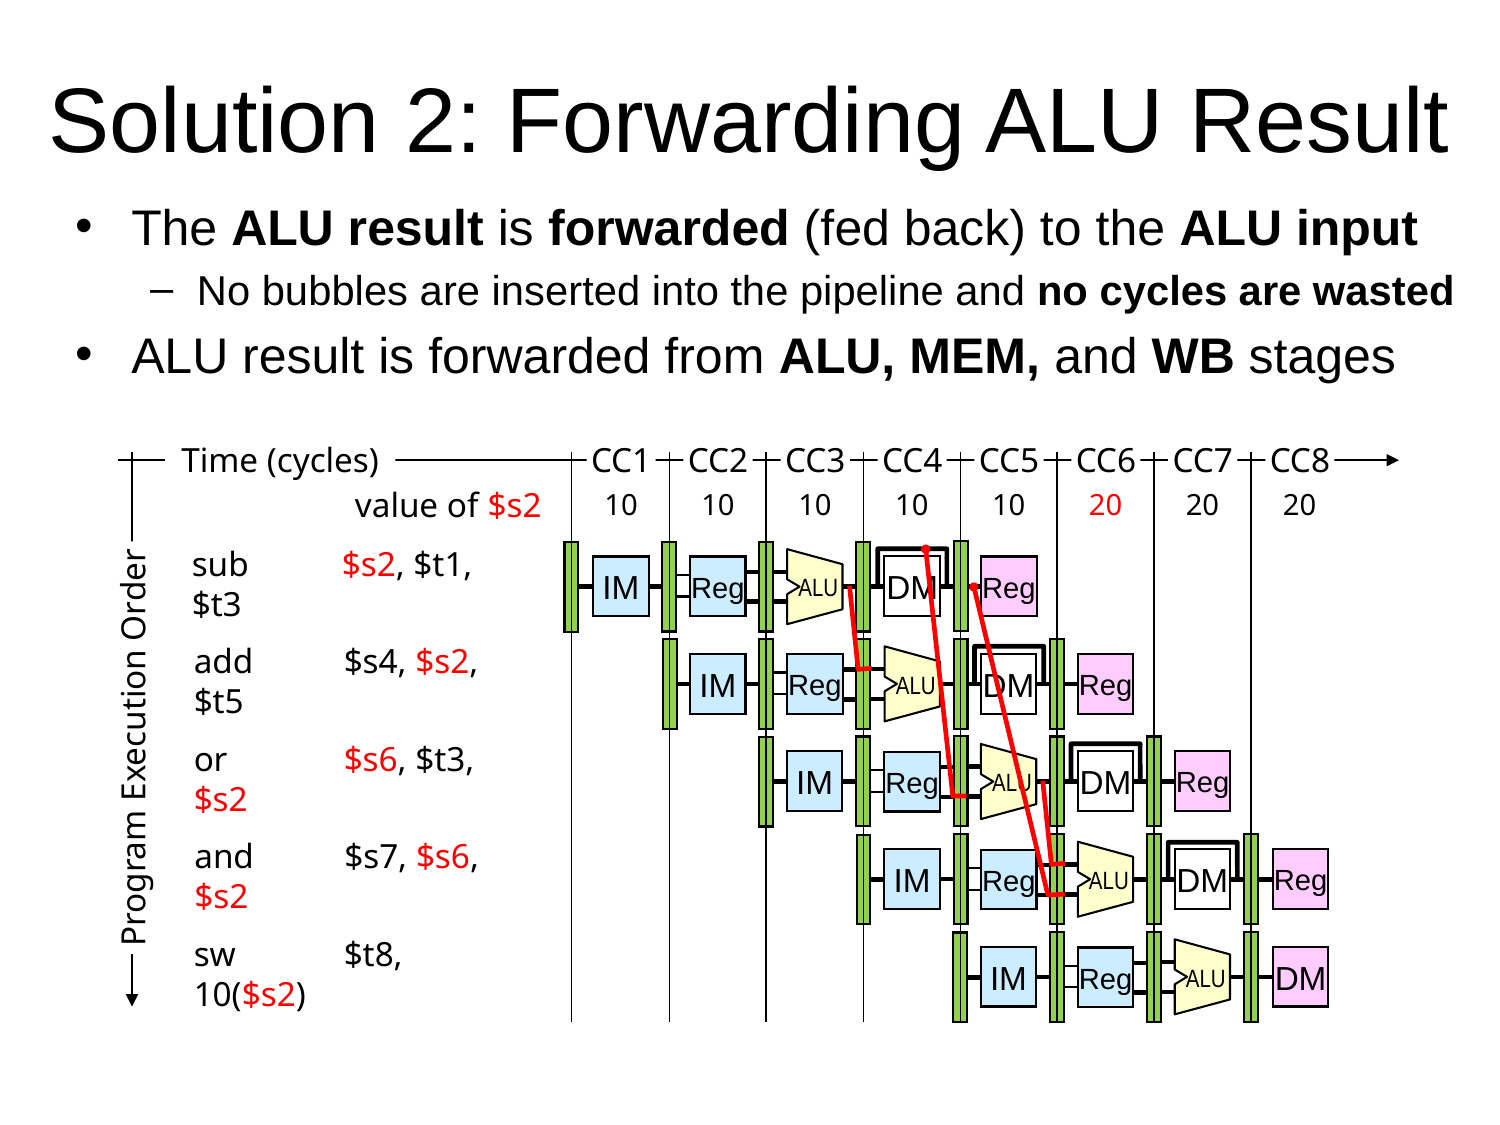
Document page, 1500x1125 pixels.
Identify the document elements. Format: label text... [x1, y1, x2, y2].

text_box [104, 436, 1400, 1023]
title Solution 2: Forwarding ALU Result [0, 45, 1500, 188]
list The ALU result is forwarded (fed back) to the ALU input No bubbles are inserted into the pipeline and no cycles are wasted ALU result is forwarded from ALU, MEM, and WB stages [75, 187, 1500, 445]
